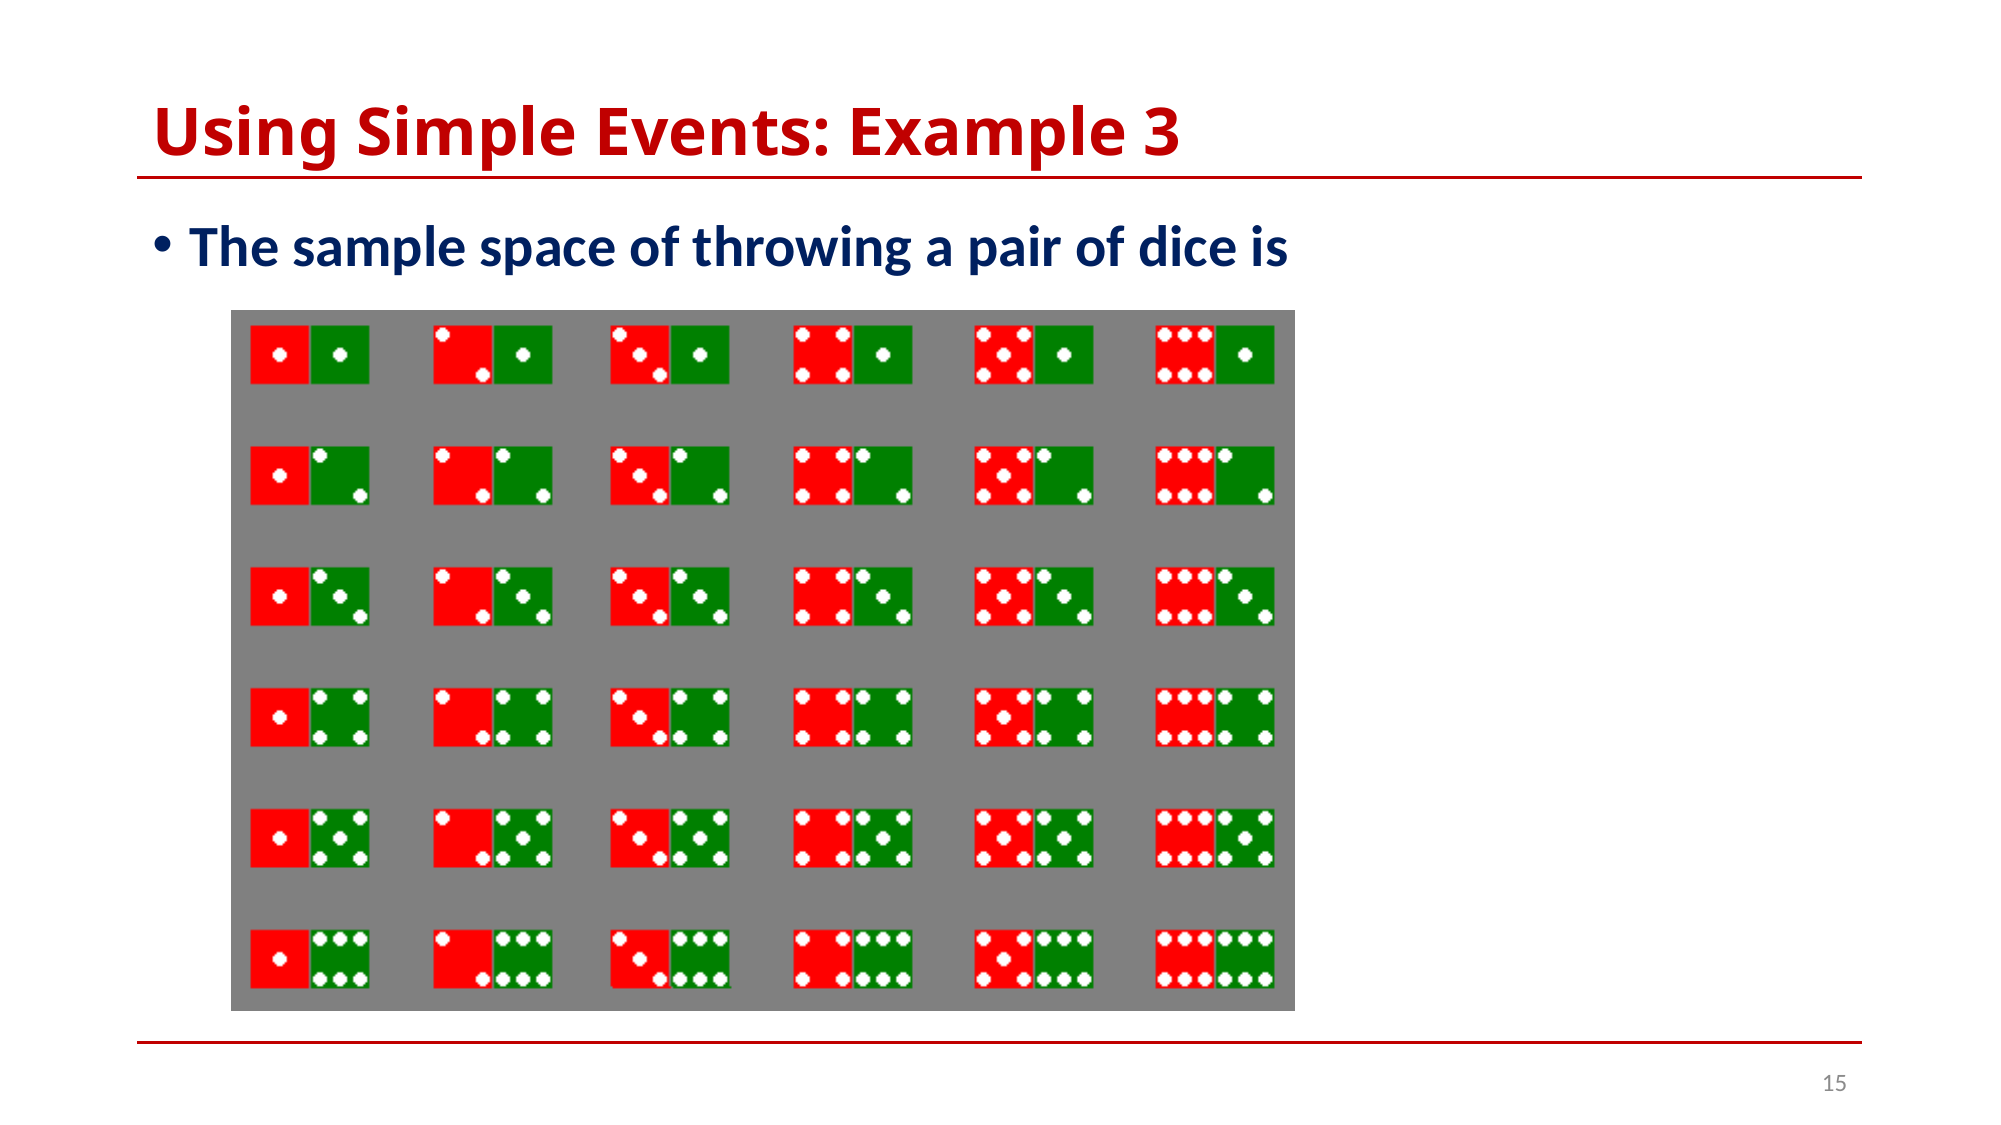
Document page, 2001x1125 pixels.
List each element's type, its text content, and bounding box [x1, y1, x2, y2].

picture [230, 310, 1295, 1011]
list The sample space of throwing a pair of dice is [137, 208, 1388, 339]
slide_number 15 [1412, 1051, 1863, 1111]
title Using Simple Events: Example 3 [137, 90, 1863, 178]
